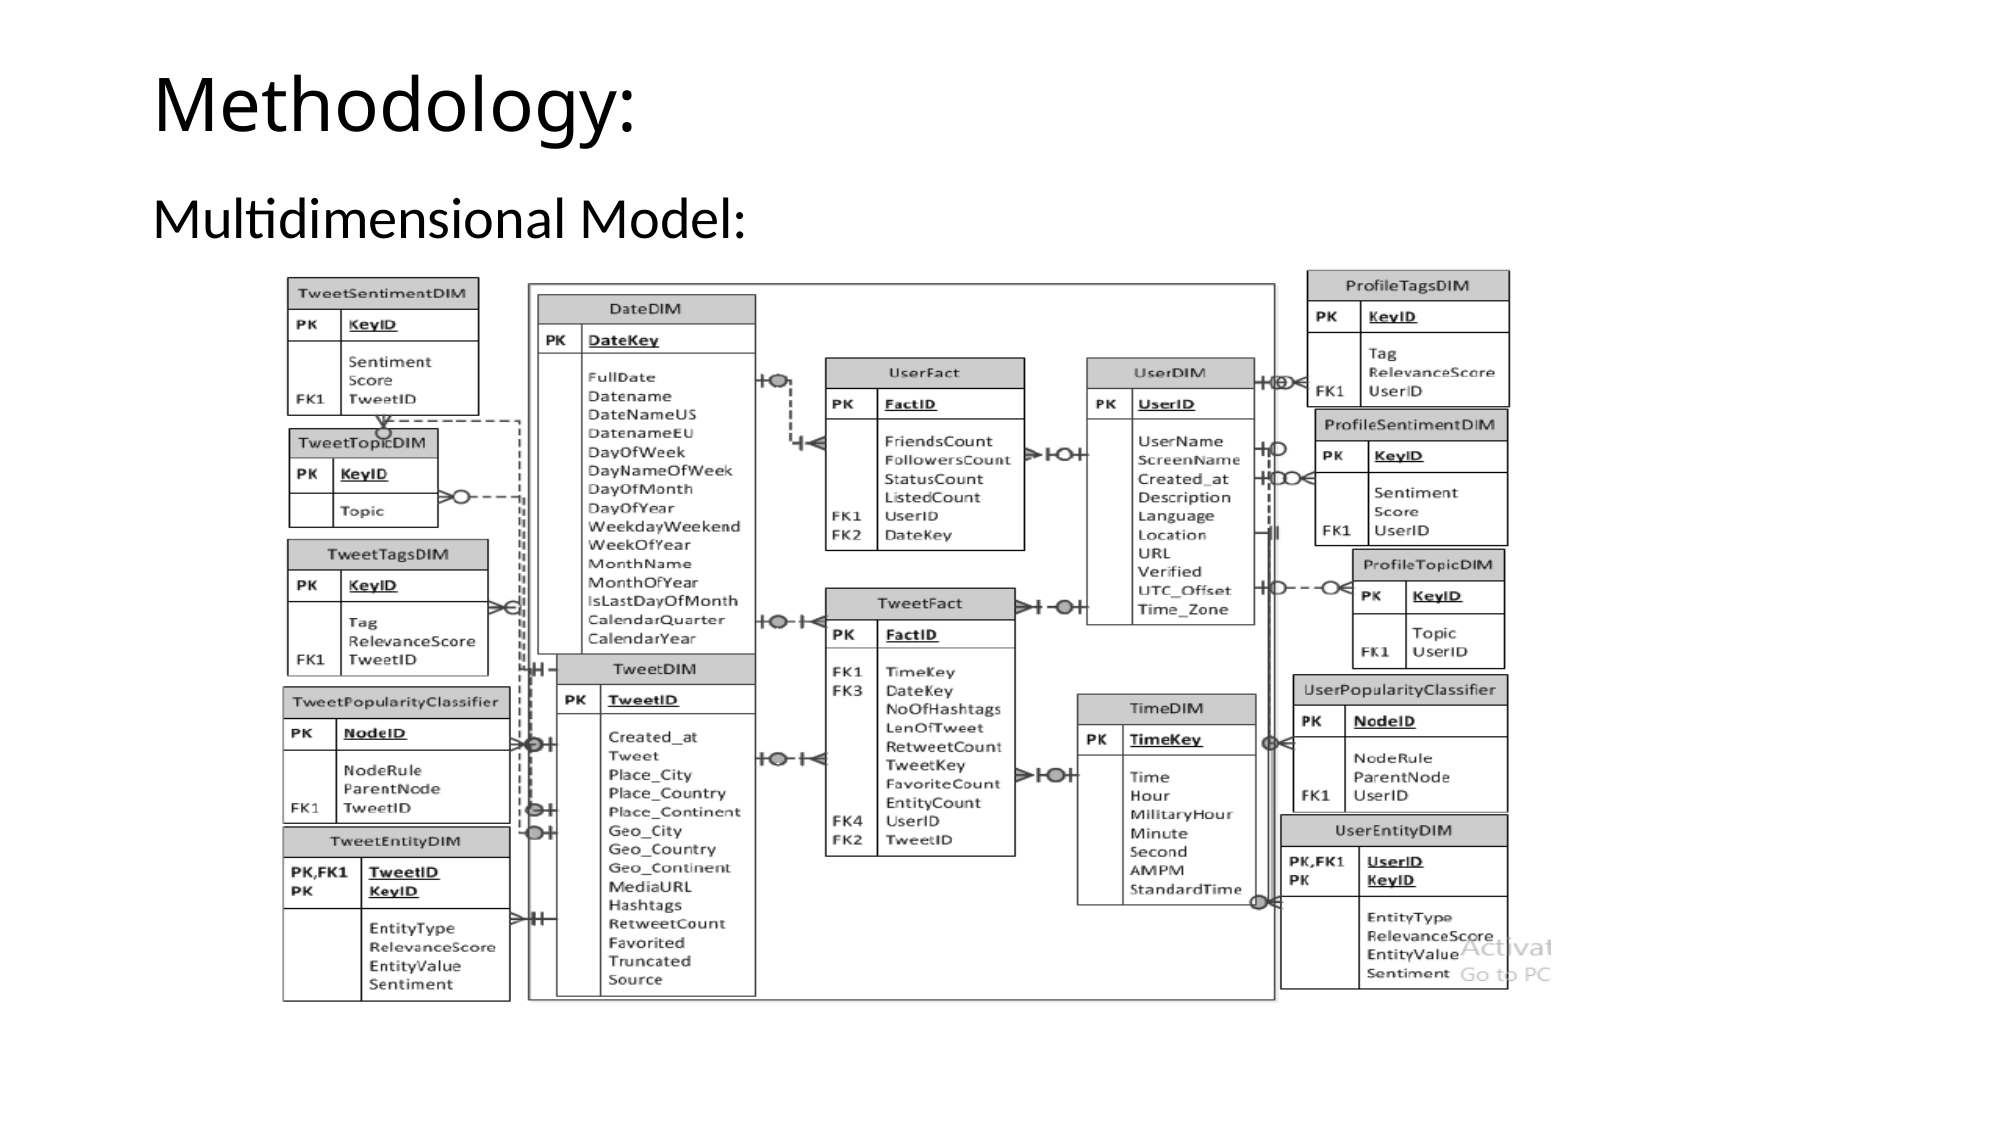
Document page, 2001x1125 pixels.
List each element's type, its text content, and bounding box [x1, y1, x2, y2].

list Multidimensional Model: [137, 181, 1863, 1062]
title Methodology: [137, 59, 1863, 156]
picture [242, 254, 1551, 1014]
